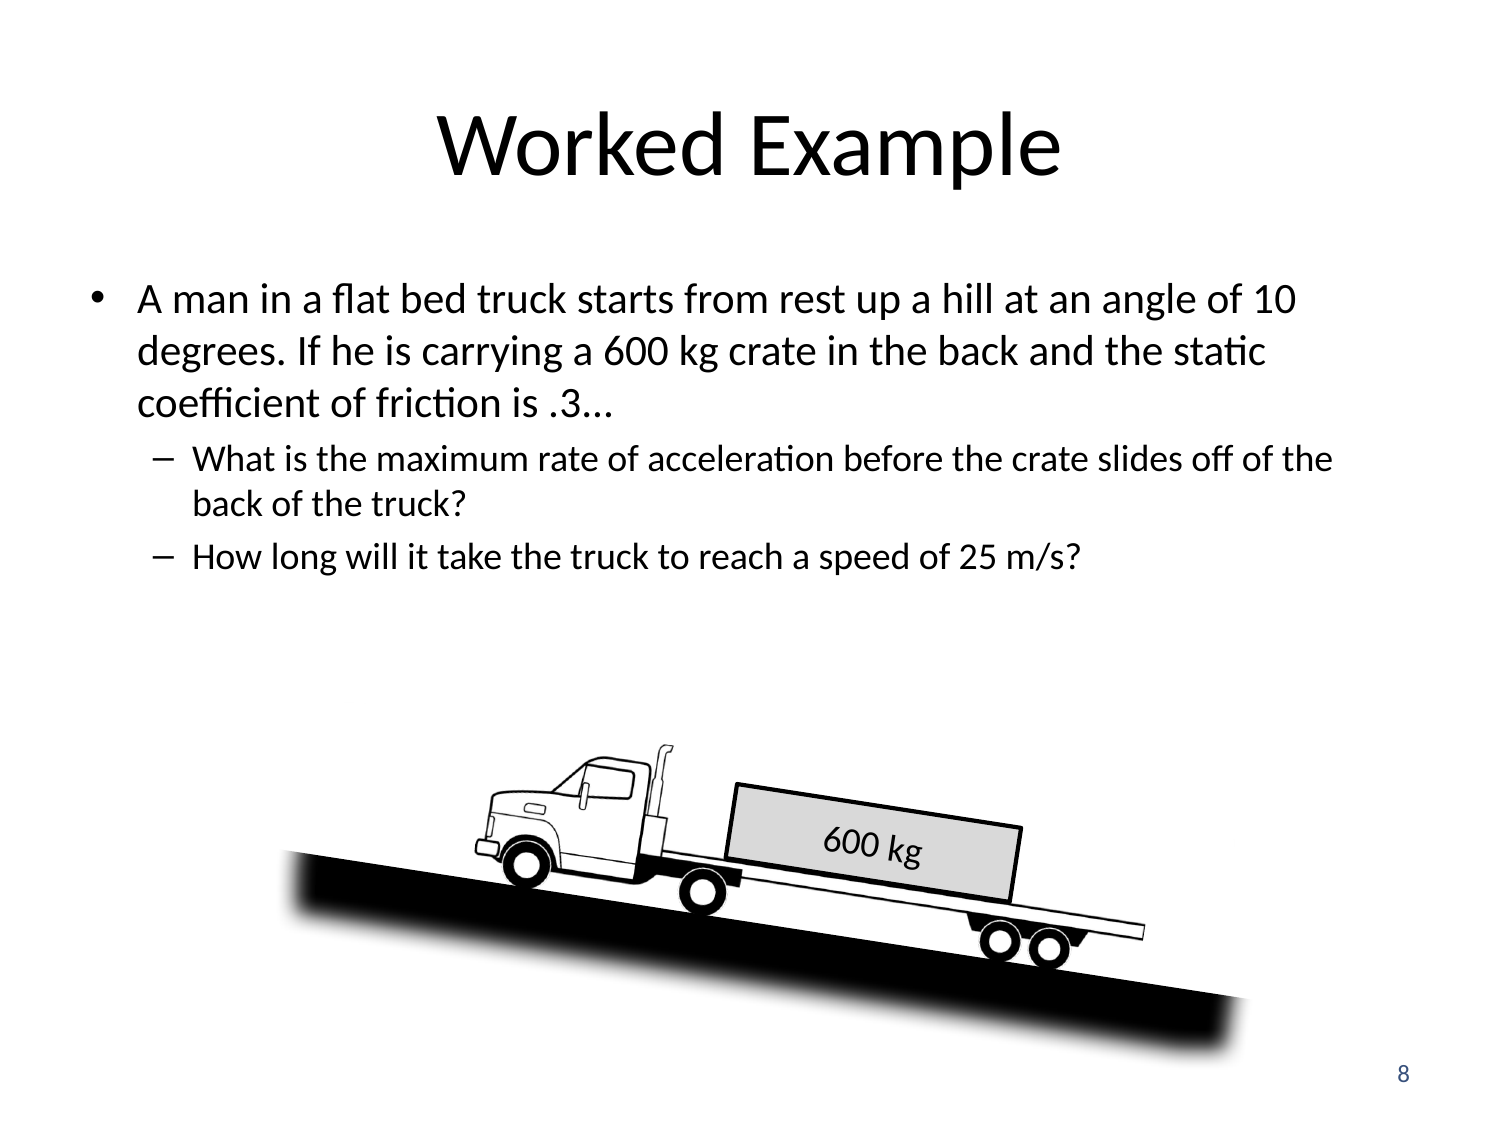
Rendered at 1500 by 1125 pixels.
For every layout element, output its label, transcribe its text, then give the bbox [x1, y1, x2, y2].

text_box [174, 619, 1376, 1113]
list A man in a flat bed truck starts from rest up a hill at an angle of 10 degrees. If he is carrying a 600 kg crate in the back and the static coefficient of friction is .3... What is the maximum rate of acceleration before the crate slides off of the back of the truck? How long will it take the truck to reach a speed of 25 m/s? [75, 262, 1425, 588]
slide_number 8 [1379, 1042, 1425, 1103]
title Worked Example [75, 45, 1425, 233]
